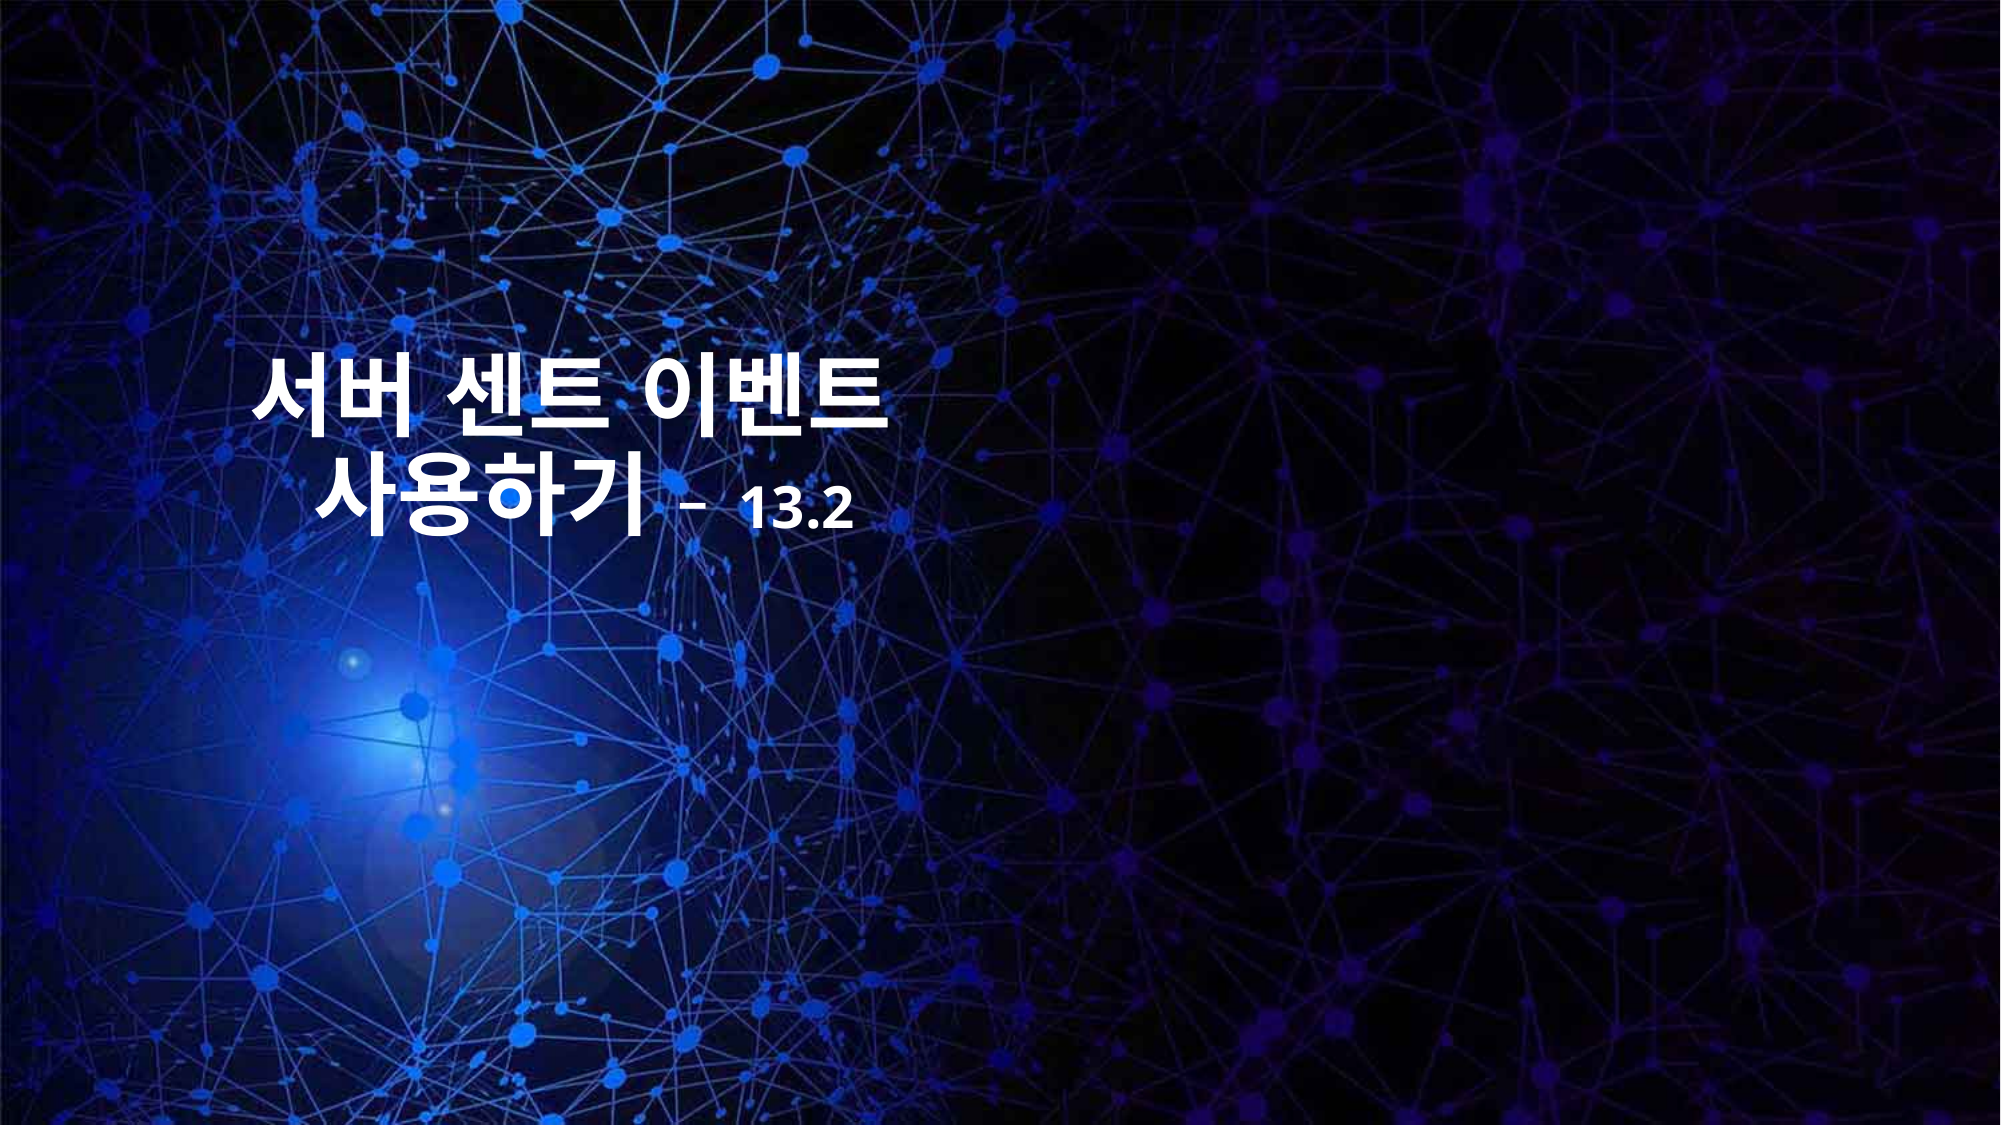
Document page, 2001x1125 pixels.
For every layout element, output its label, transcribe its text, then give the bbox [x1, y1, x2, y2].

picture [0, 0, 2001, 1125]
text_box 서버 센트 이벤트 사용하기 – 13.2 [100, 342, 1069, 475]
